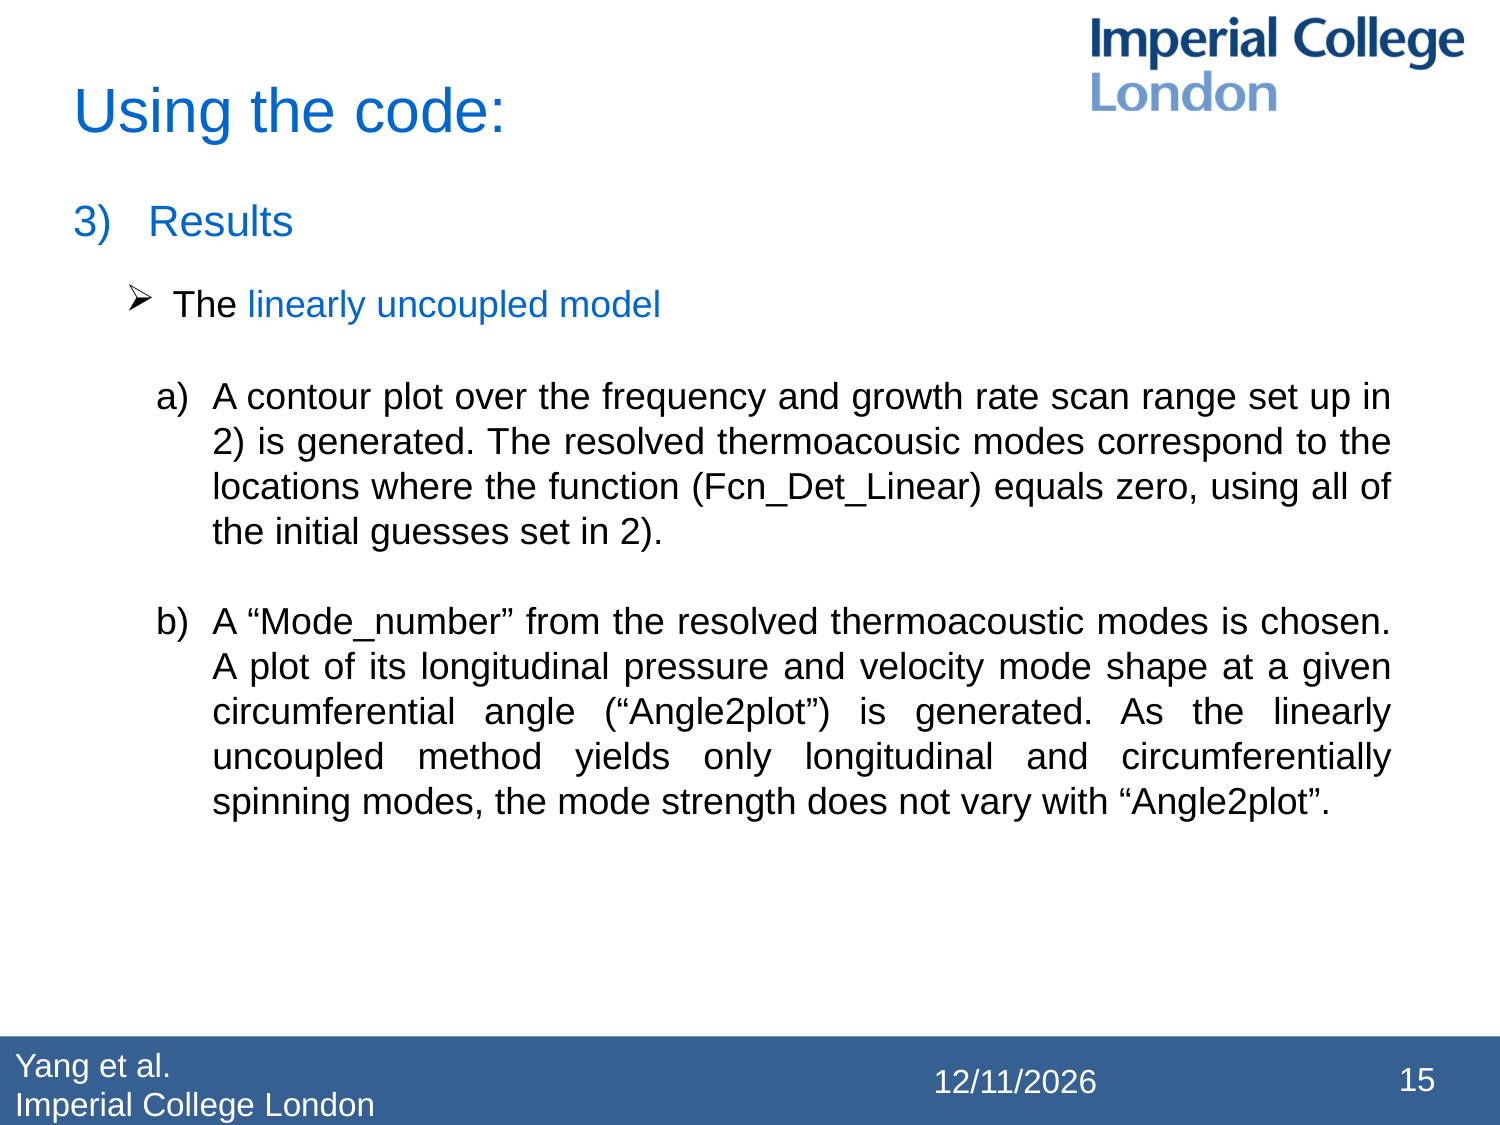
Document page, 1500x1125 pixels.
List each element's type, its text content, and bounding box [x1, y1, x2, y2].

text_box The linearly uncoupled model [110, 272, 1442, 333]
picture [1079, 3, 1472, 122]
text_box Using the code: [58, 62, 791, 153]
text_box Results [58, 185, 1407, 858]
text_box A contour plot over the frequency and growth rate scan range set up in 2) is generated. The resolved thermoacousic modes correspond to the locations where the function (Fcn_Det_Linear) equals zero, using all of the initial guesses set in 2). A “Mode_number” from the resolved thermoacoustic modes is chosen. A plot of its longitudinal pressure and velocity mode shape at a given circumferential angle (“Angle2plot”) is generated. As the linearly uncoupled method yields only longitudinal and circumferentially spinning modes, the mode strength does not vary with “Angle2plot”. [141, 364, 1407, 829]
